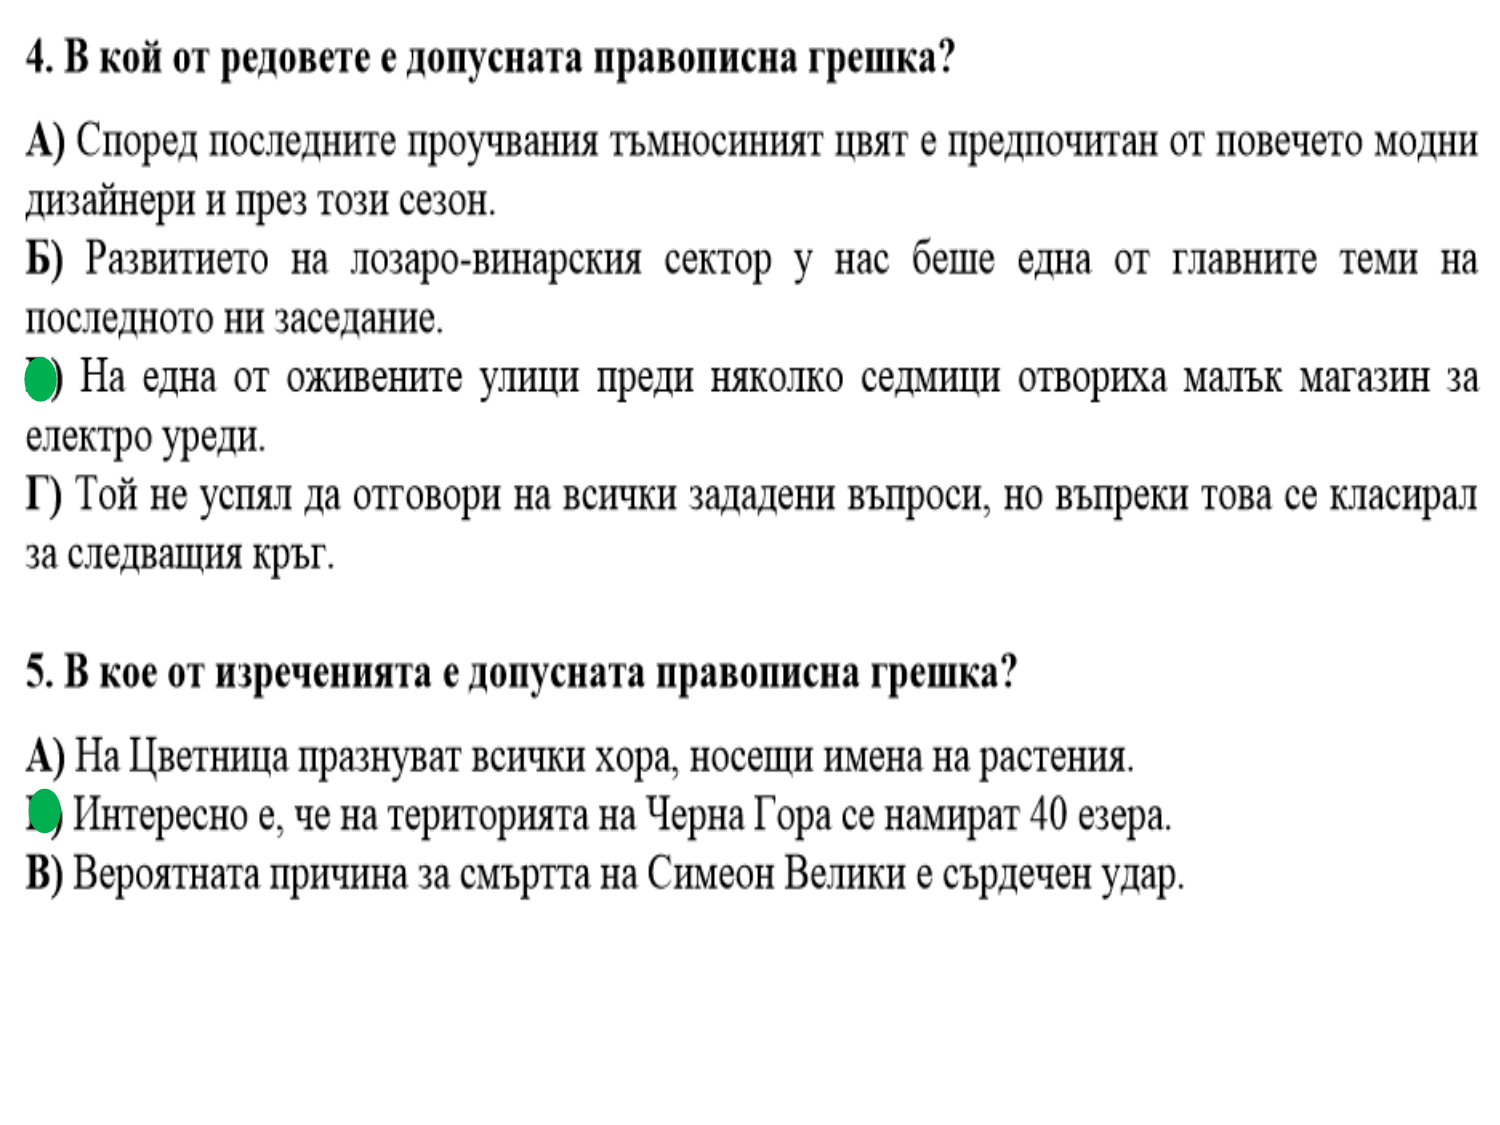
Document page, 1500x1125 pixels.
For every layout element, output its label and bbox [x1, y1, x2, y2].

picture [0, 0, 1492, 907]
